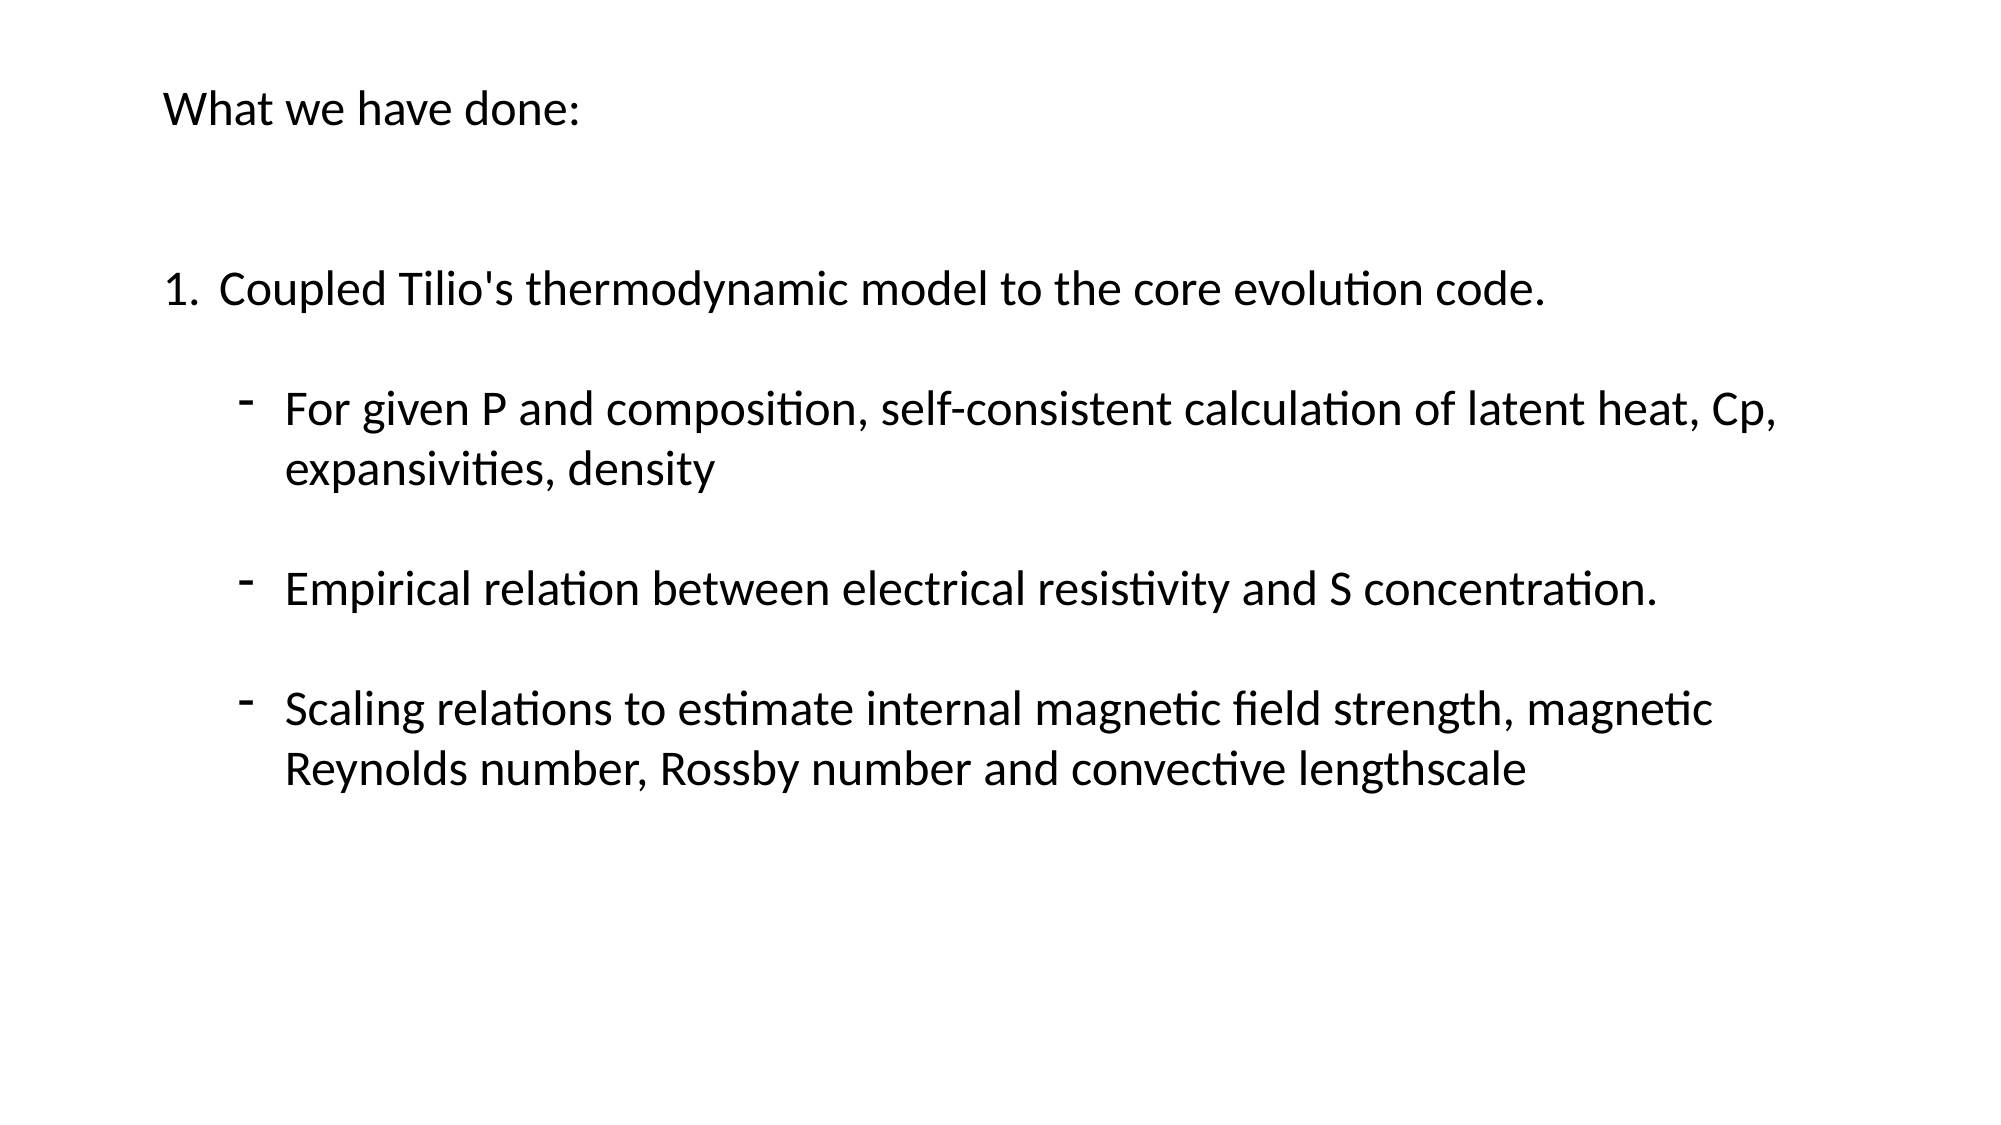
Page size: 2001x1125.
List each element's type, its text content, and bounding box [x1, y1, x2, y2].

text_box What we have done: Coupled Tilio's thermodynamic model to the core evolution code. For given P and composition, self-consistent calculation of latent heat, Cp, expansivities, density Empirical relation between electrical resistivity and S concentration. Scaling relations to estimate internal magnetic field strength, magnetic Reynolds number, Rossby number and convective lengthscale [148, 67, 1836, 983]
